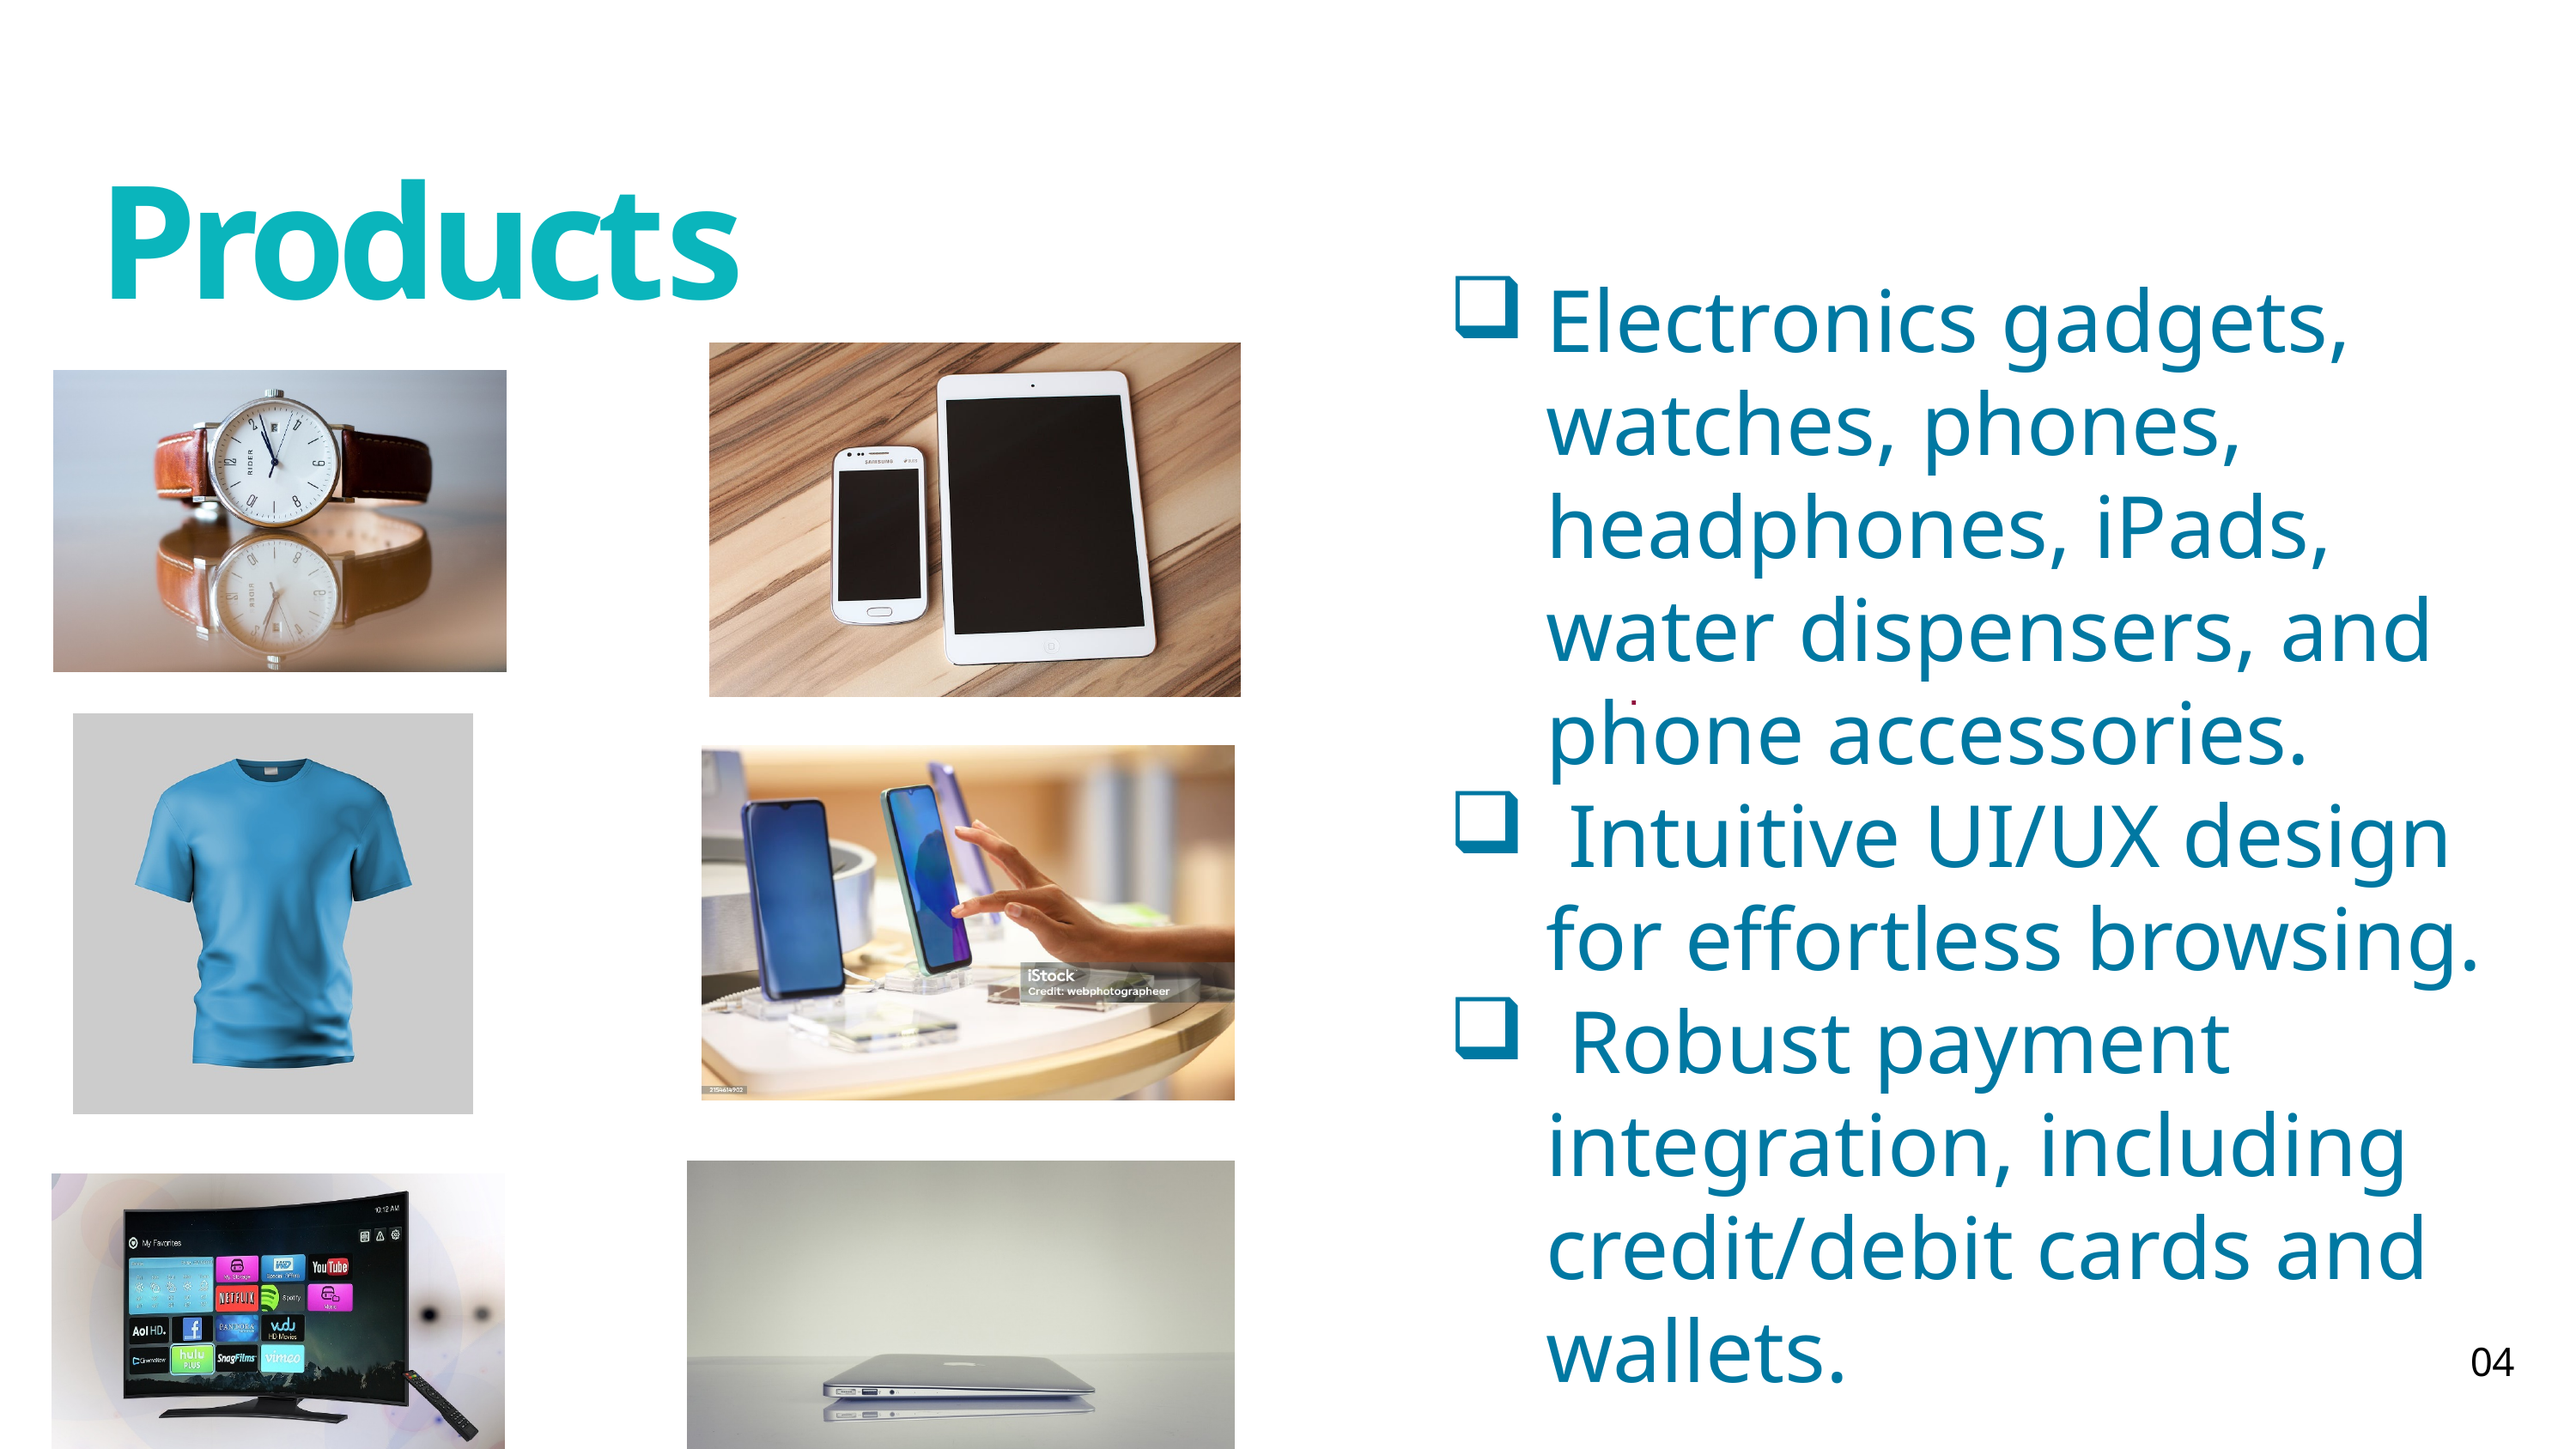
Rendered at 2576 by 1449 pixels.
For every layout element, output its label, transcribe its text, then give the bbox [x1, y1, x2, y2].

text_box Electronics gadgets, watches, phones, headphones, iPads, water dispensers, and phone accessories. Intuitive UI/UX design for effortless browsing. Robust payment integration, including credit/debit cards and wallets. [1449, 264, 2484, 1400]
picture [52, 1173, 505, 1449]
picture [686, 1161, 1235, 1449]
picture [702, 745, 1235, 1100]
picture [53, 370, 507, 672]
text_box 04 [2468, 1335, 2517, 1385]
title Products [96, 45, 1395, 384]
picture [709, 343, 1241, 697]
picture [73, 712, 474, 1114]
